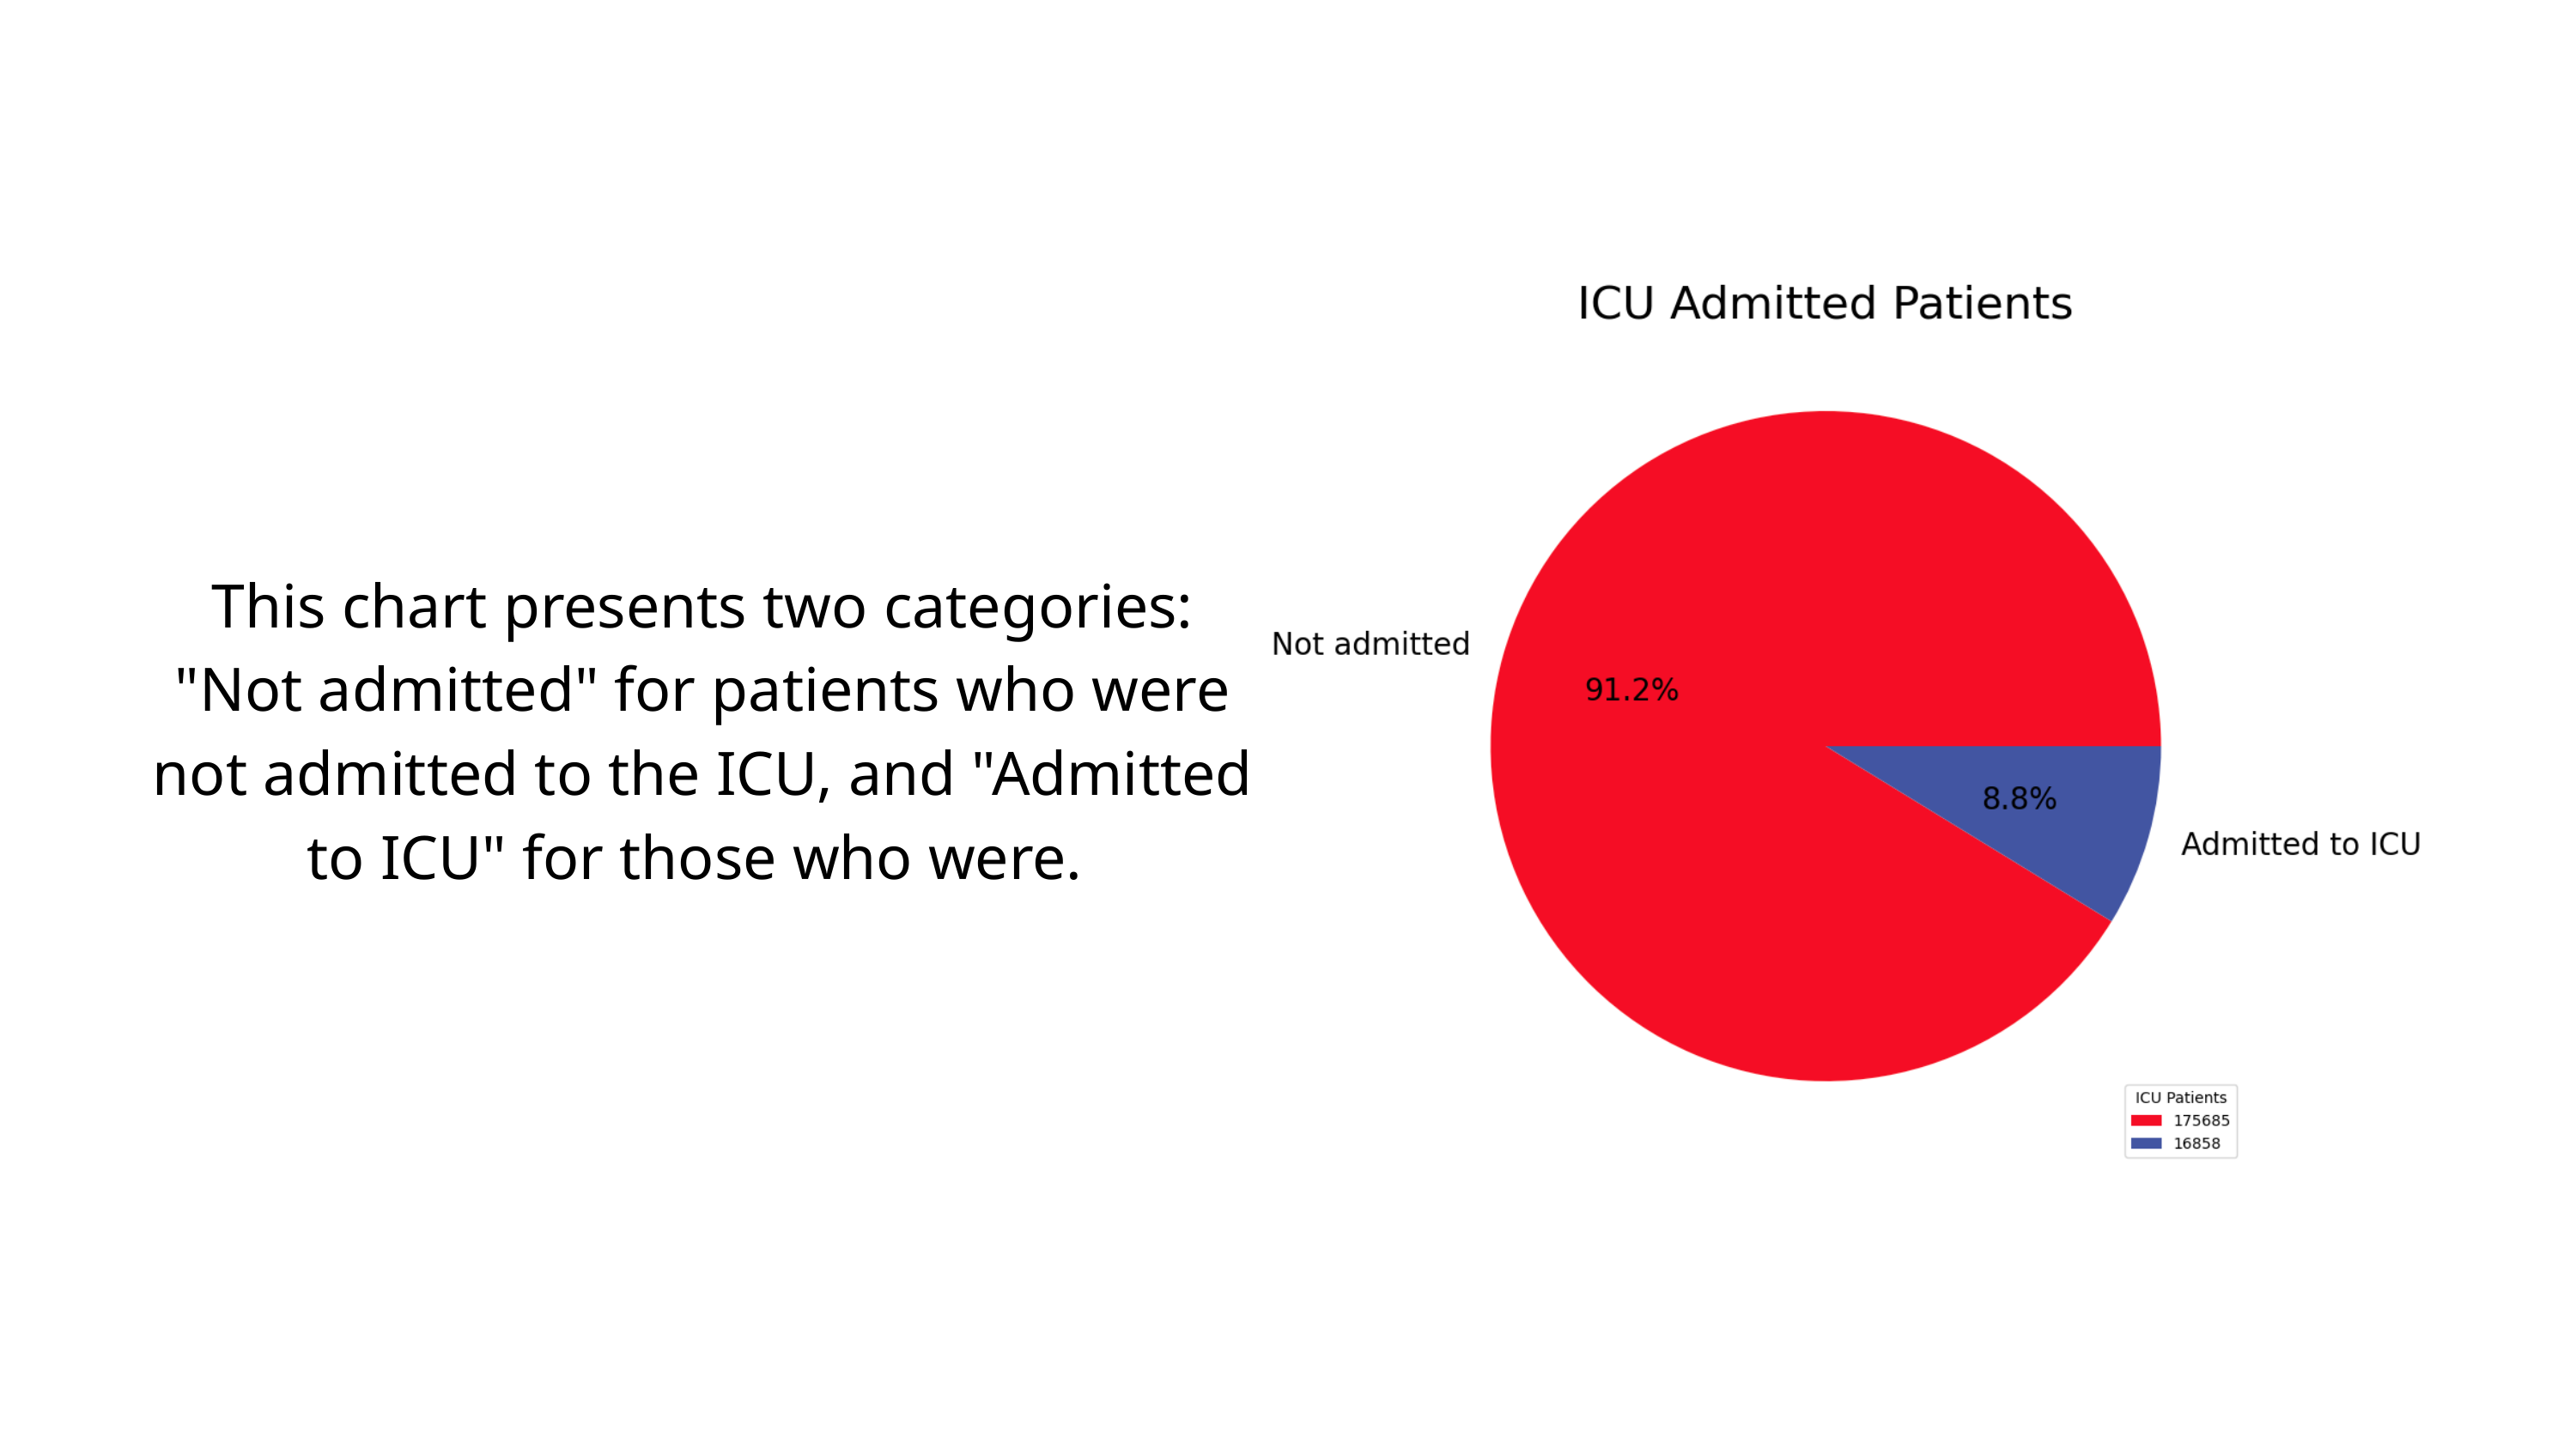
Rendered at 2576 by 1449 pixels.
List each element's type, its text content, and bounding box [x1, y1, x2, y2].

text_box [1261, 273, 2432, 1176]
text_box This chart presents two categories: "Not admitted" for patients who were not admitted to the ICU, and "Admitted to ICU" for those who were. [144, 555, 1261, 892]
